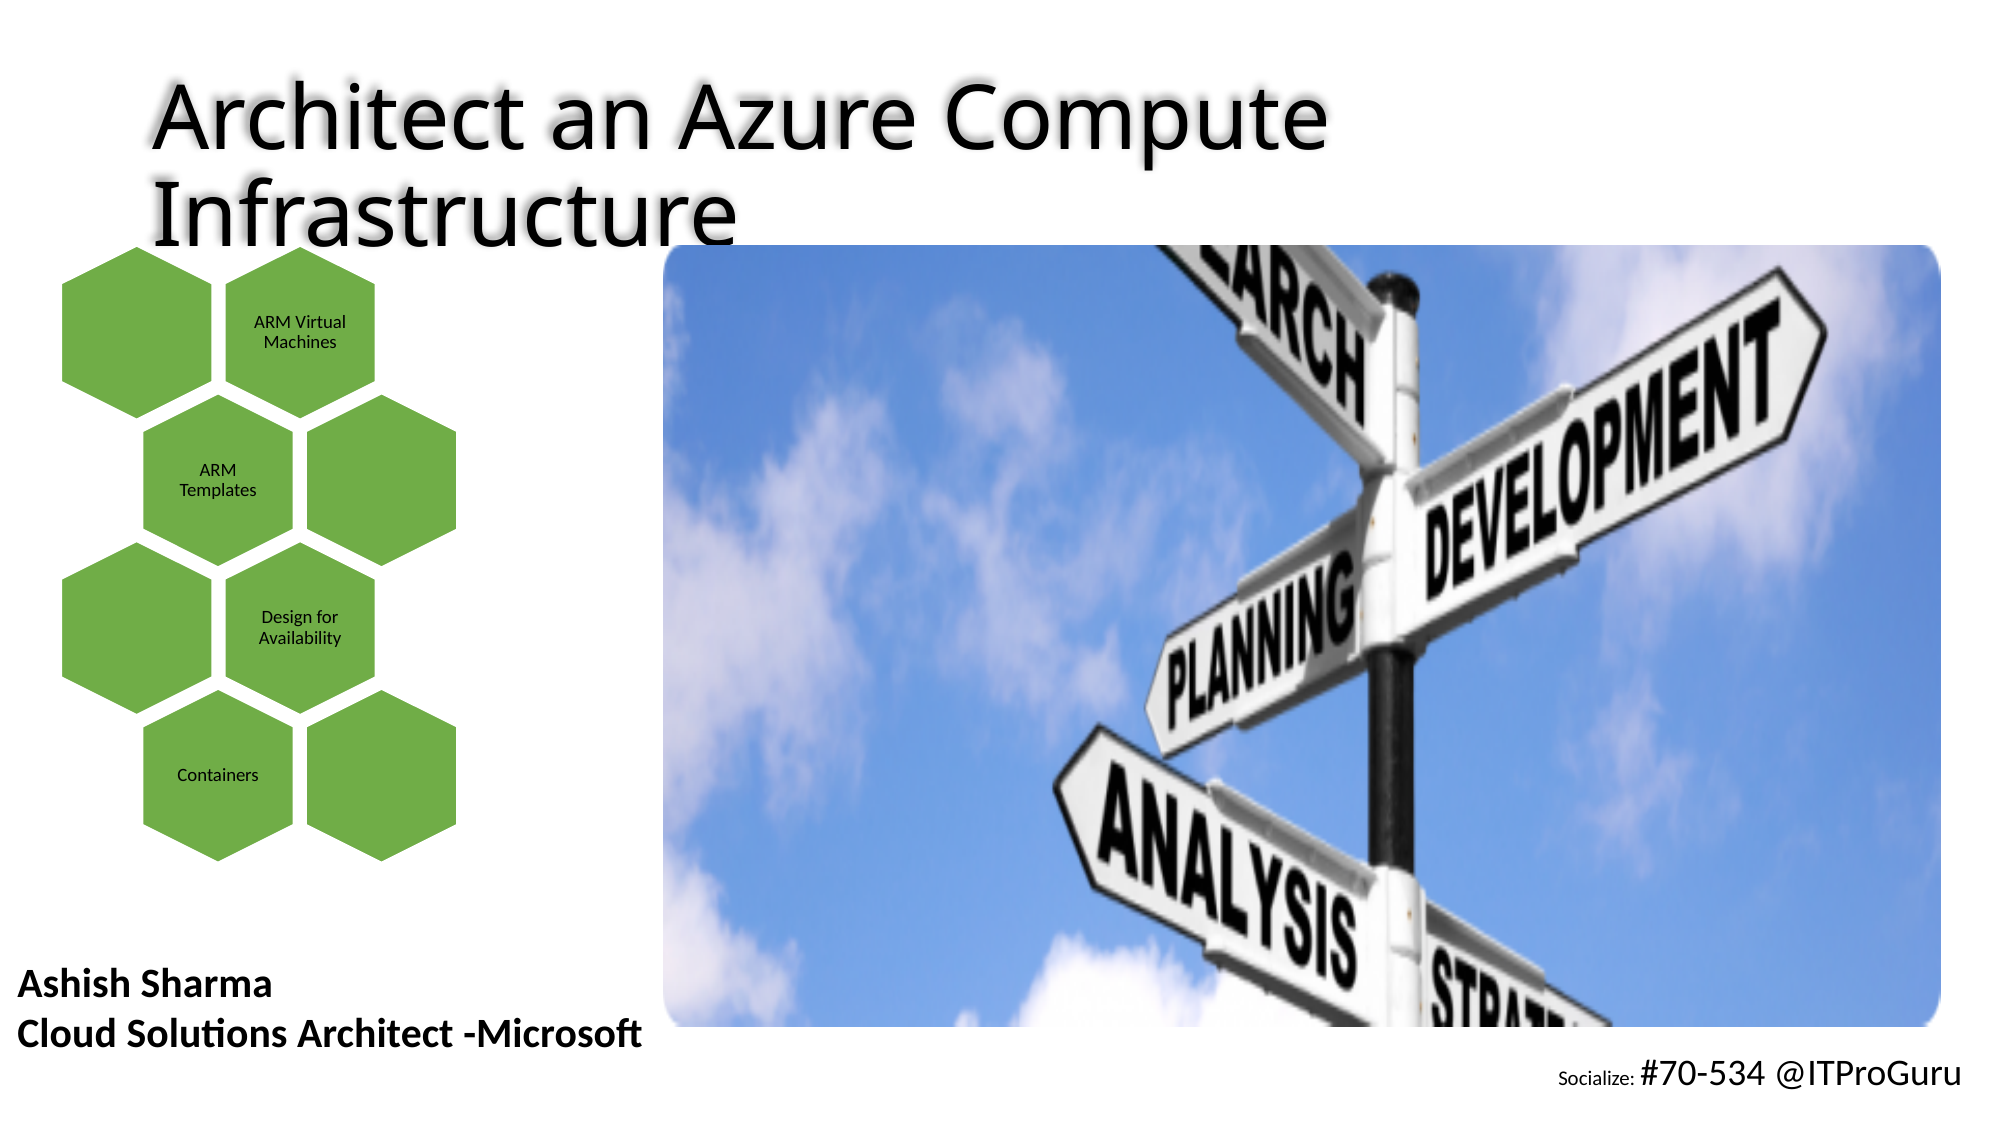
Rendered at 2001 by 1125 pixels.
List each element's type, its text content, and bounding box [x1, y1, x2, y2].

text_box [0, 245, 663, 864]
picture [663, 245, 1941, 1027]
title Architect an Azure Compute Infrastructure [137, 59, 1863, 245]
text_box Ashish Sharma Cloud Solutions Architect -Microsoft [2, 948, 659, 1063]
